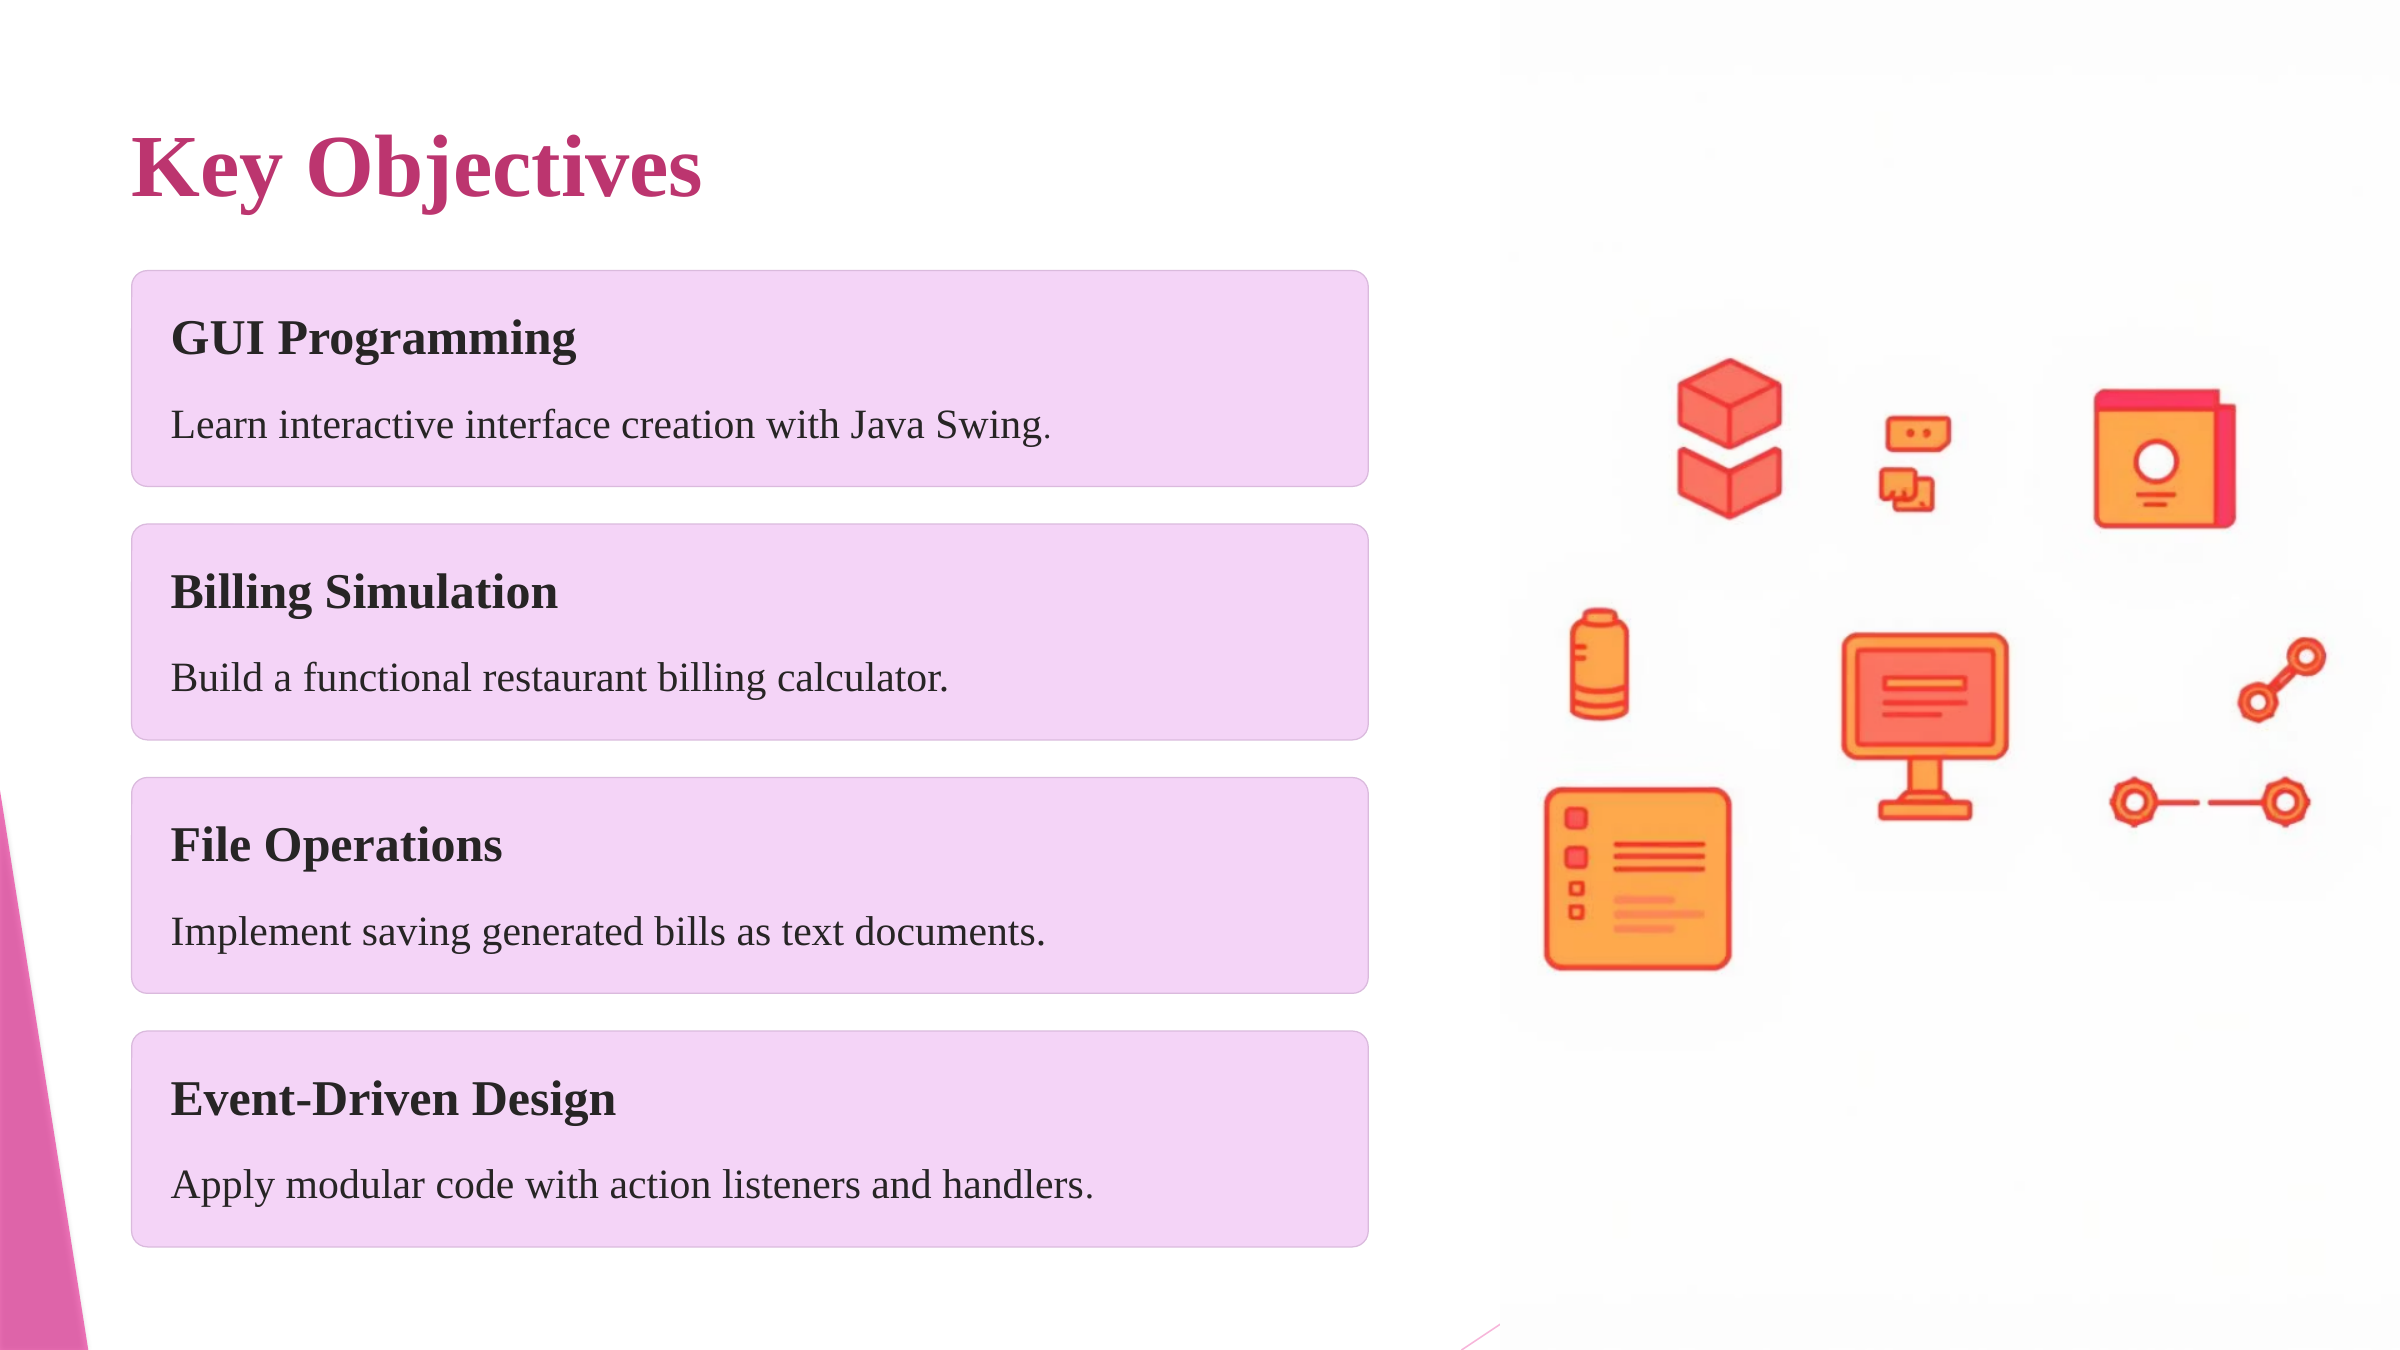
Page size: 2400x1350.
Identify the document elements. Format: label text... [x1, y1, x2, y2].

text_box [131, 270, 1369, 487]
picture [1499, 0, 2400, 1350]
text_box Event-Driven Design [170, 1069, 614, 1126]
text_box [131, 1030, 1369, 1247]
text_box Learn interactive interface creation with Java Swing. [170, 387, 1330, 448]
text_box [131, 777, 1369, 994]
text_box File Operations [170, 816, 614, 872]
text_box Implement saving generated bills as text documents. [170, 894, 1330, 955]
text_box Apply modular code with action listeners and handlers. [170, 1147, 1330, 1208]
text_box GUI Programming [170, 309, 614, 365]
text_box Build a functional restaurant billing calculator. [170, 640, 1330, 701]
text_box Key Objectives [131, 103, 1018, 215]
text_box Billing Simulation [170, 562, 614, 619]
text_box [131, 523, 1369, 740]
